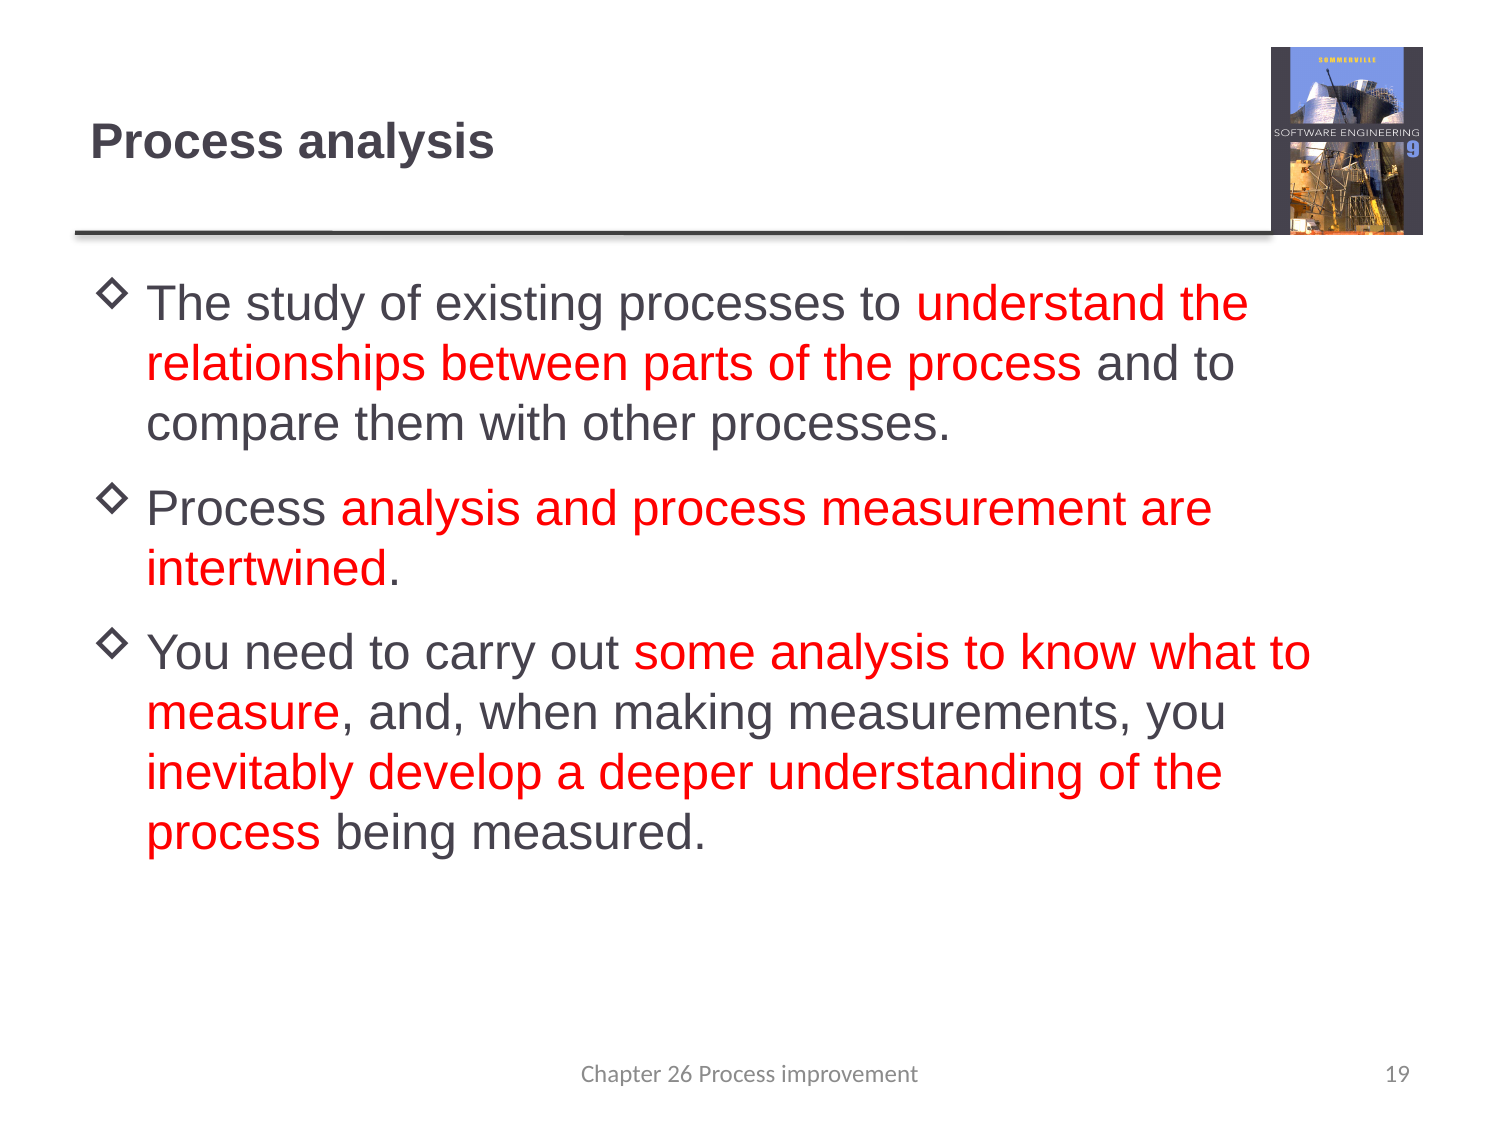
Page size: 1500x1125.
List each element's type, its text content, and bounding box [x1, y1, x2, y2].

title Process analysis [74, 44, 1272, 233]
picture [1272, 47, 1423, 235]
slide_number 19 [1074, 1042, 1425, 1103]
footer Chapter 26 Process improvement [512, 1042, 988, 1103]
list The study of existing processes to understand the relationships between parts of the process and to compare them with other processes. Process analysis and process measurement are intertwined. You need to carry out some analysis to know what to measure, and, when making measurements, you inevitably develop a deeper understanding of the process being measured. [75, 262, 1425, 1005]
